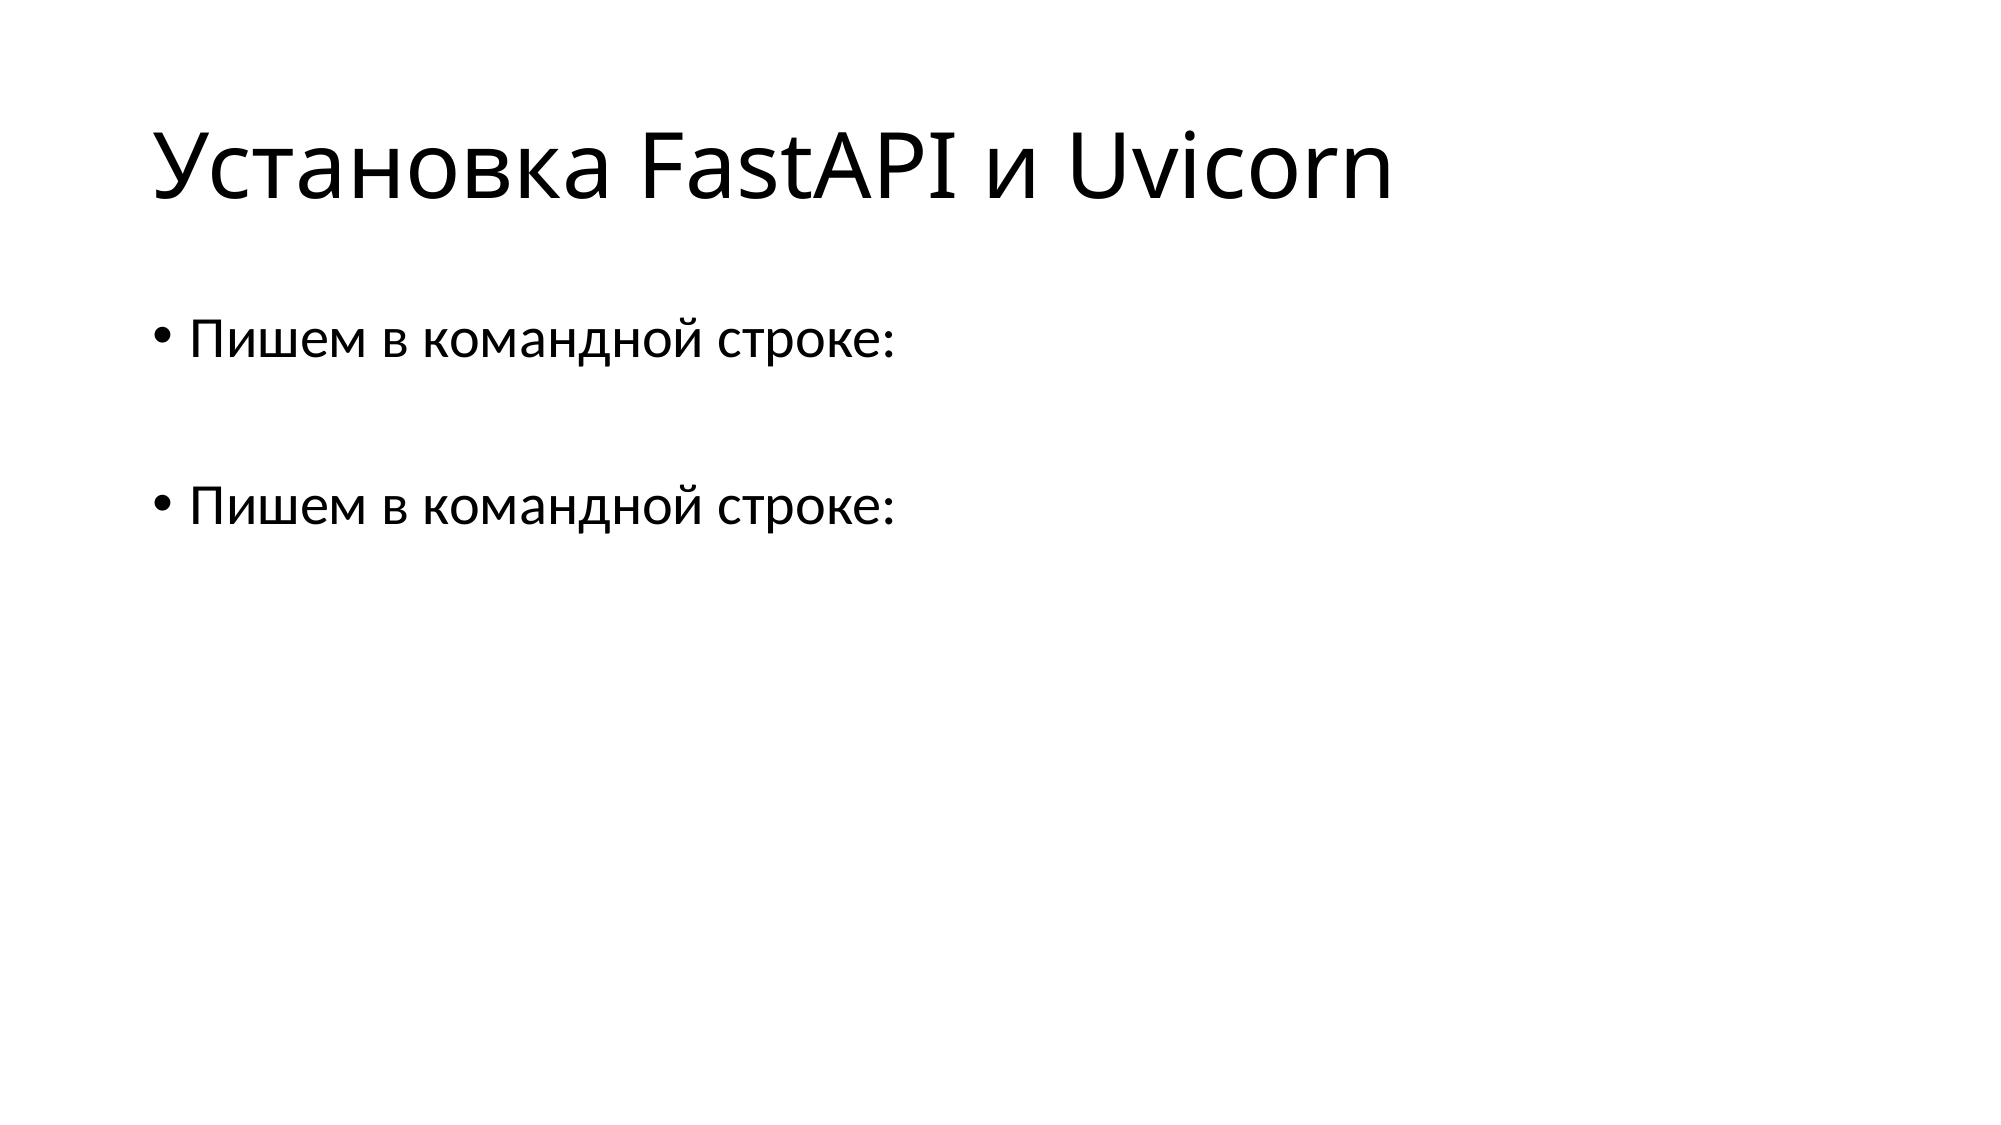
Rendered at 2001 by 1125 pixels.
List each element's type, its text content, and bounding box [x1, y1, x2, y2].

list Пишем в командной строке: Пишем в командной строке: [137, 299, 1863, 1014]
title Установка FastAPI и Uvicorn [137, 59, 1863, 278]
